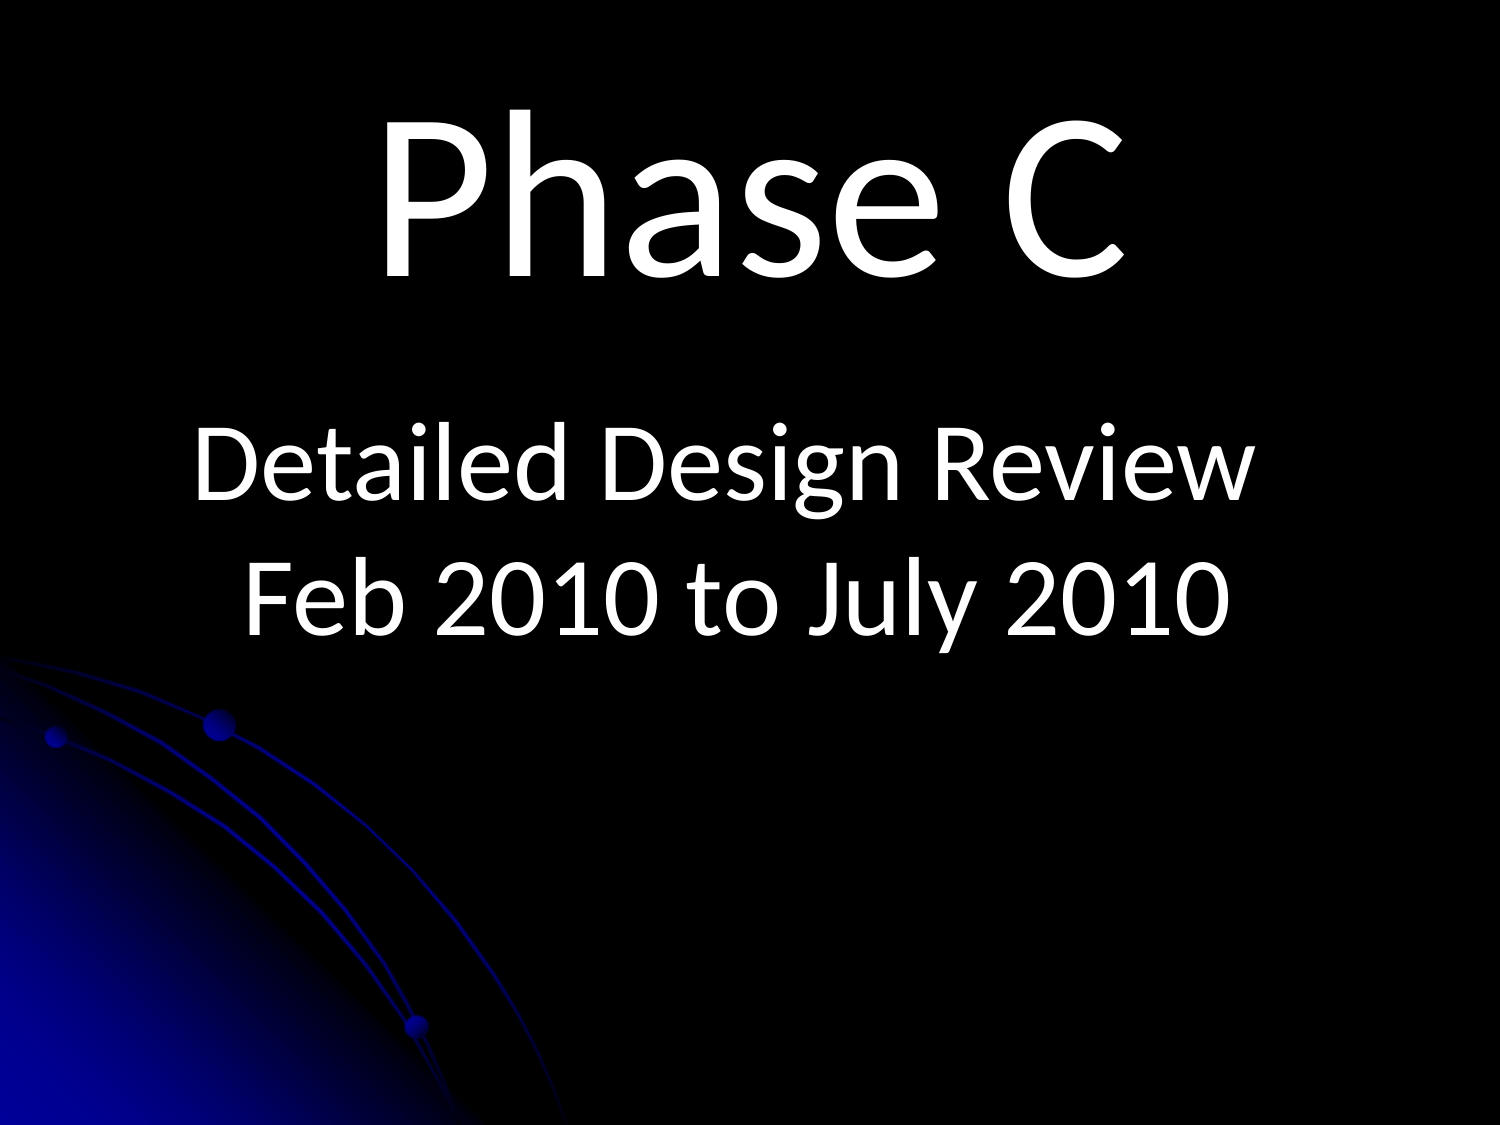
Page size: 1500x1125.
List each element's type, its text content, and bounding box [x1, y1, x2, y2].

title Phase C [74, 86, 1425, 275]
text_box Detailed Design Review Feb 2010 to July 2010 [150, 380, 1325, 666]
picture [0, 0, 1500, 1125]
